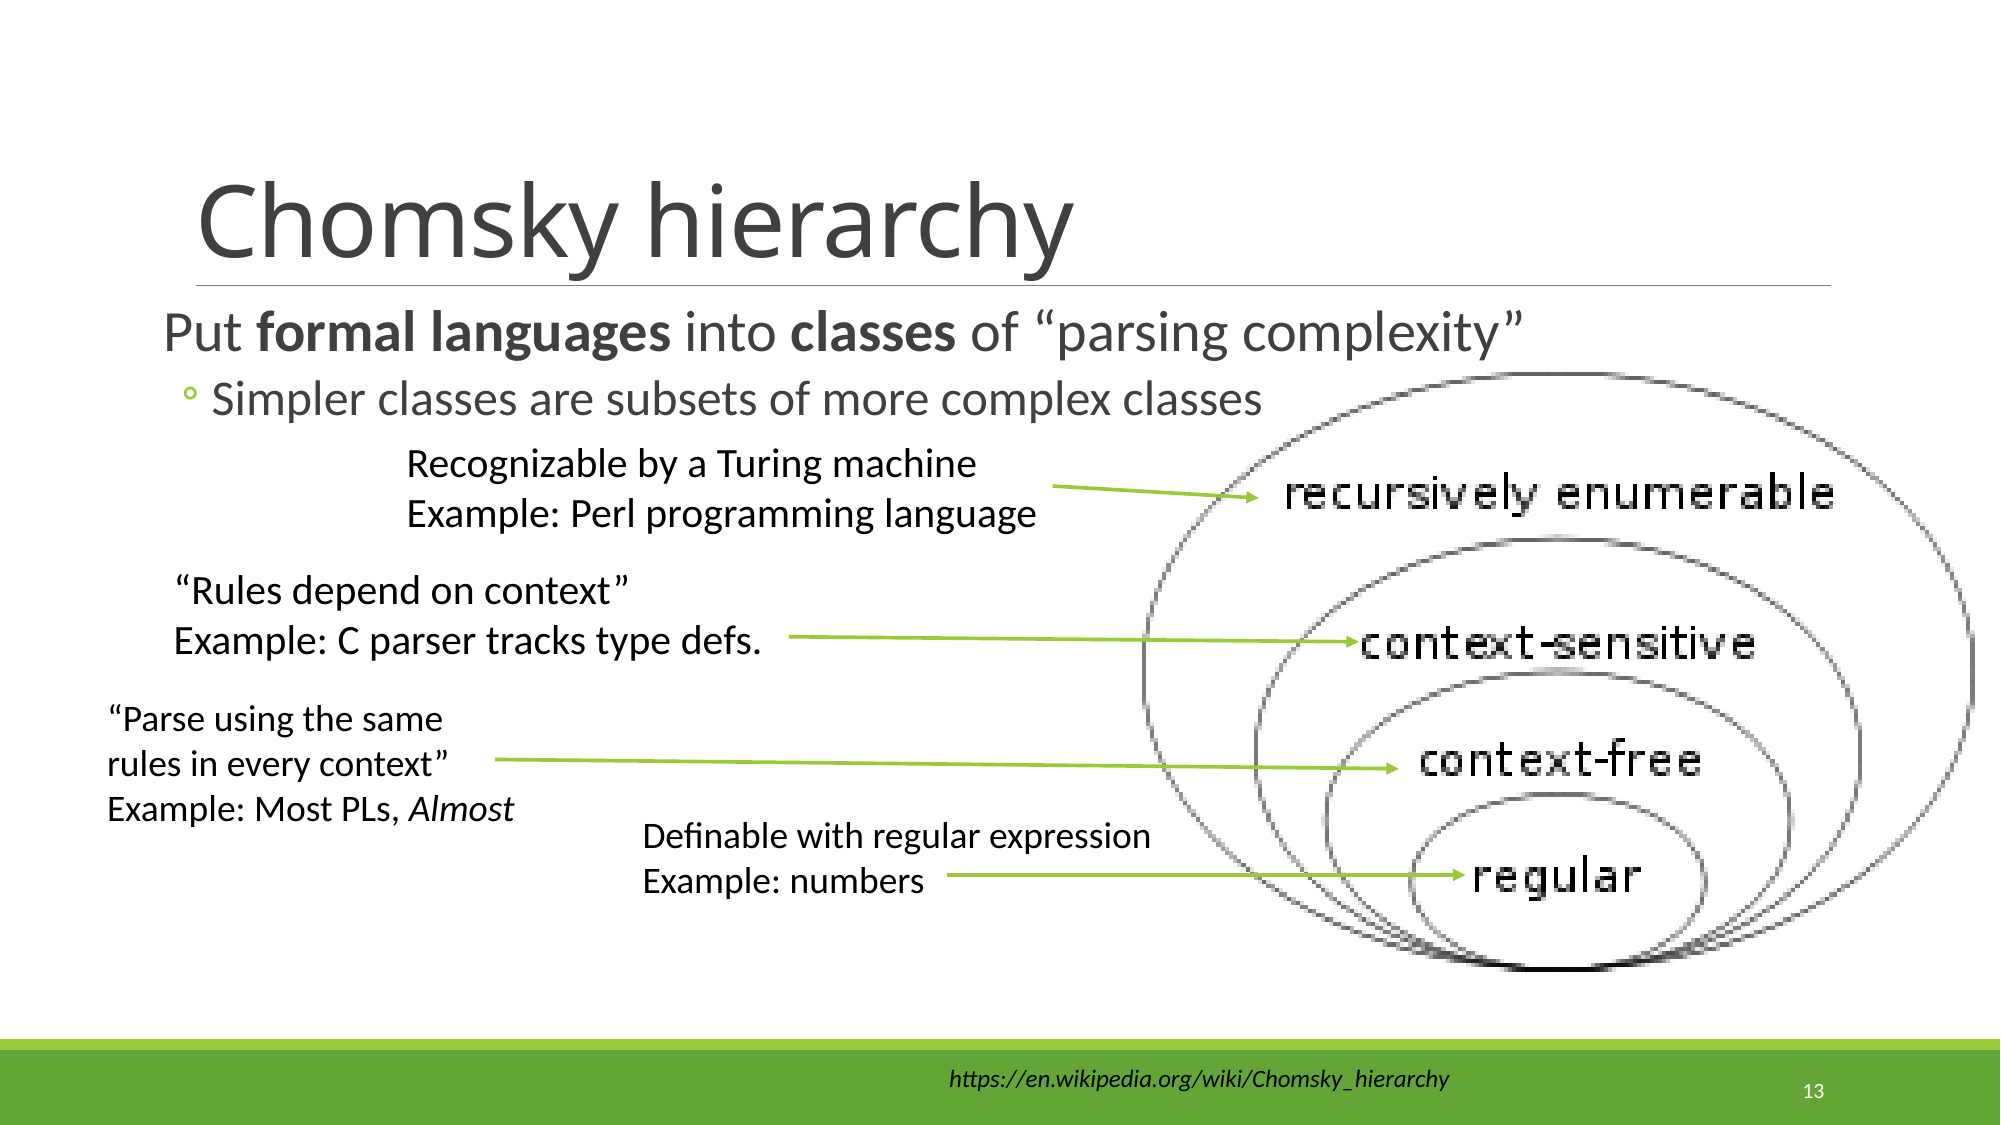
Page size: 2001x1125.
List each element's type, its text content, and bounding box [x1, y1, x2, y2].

title Chomsky hierarchy [180, 47, 1830, 285]
text_box “Parse using the same rules in every context” Example: Most PLs, Almost [92, 686, 530, 836]
text_box https://en.wikipedia.org/wiki/Chomsky_hierarchy [934, 1055, 1685, 1100]
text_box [788, 636, 1360, 643]
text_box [1055, 486, 1260, 499]
text_box Definable with regular expression Example: numbers [627, 803, 1139, 909]
text_box “Rules depend on context” Example: C parser tracks type defs. [158, 555, 798, 671]
list Put formal languages into classes of “parsing complexity” Simpler classes are subsets of more complex classes [148, 293, 1637, 532]
picture [1141, 372, 1976, 973]
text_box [494, 758, 1400, 770]
text_box Recognizable by a Turing machine Example: Perl programming language [391, 428, 1053, 544]
slide_number 13 [1624, 1059, 1840, 1120]
